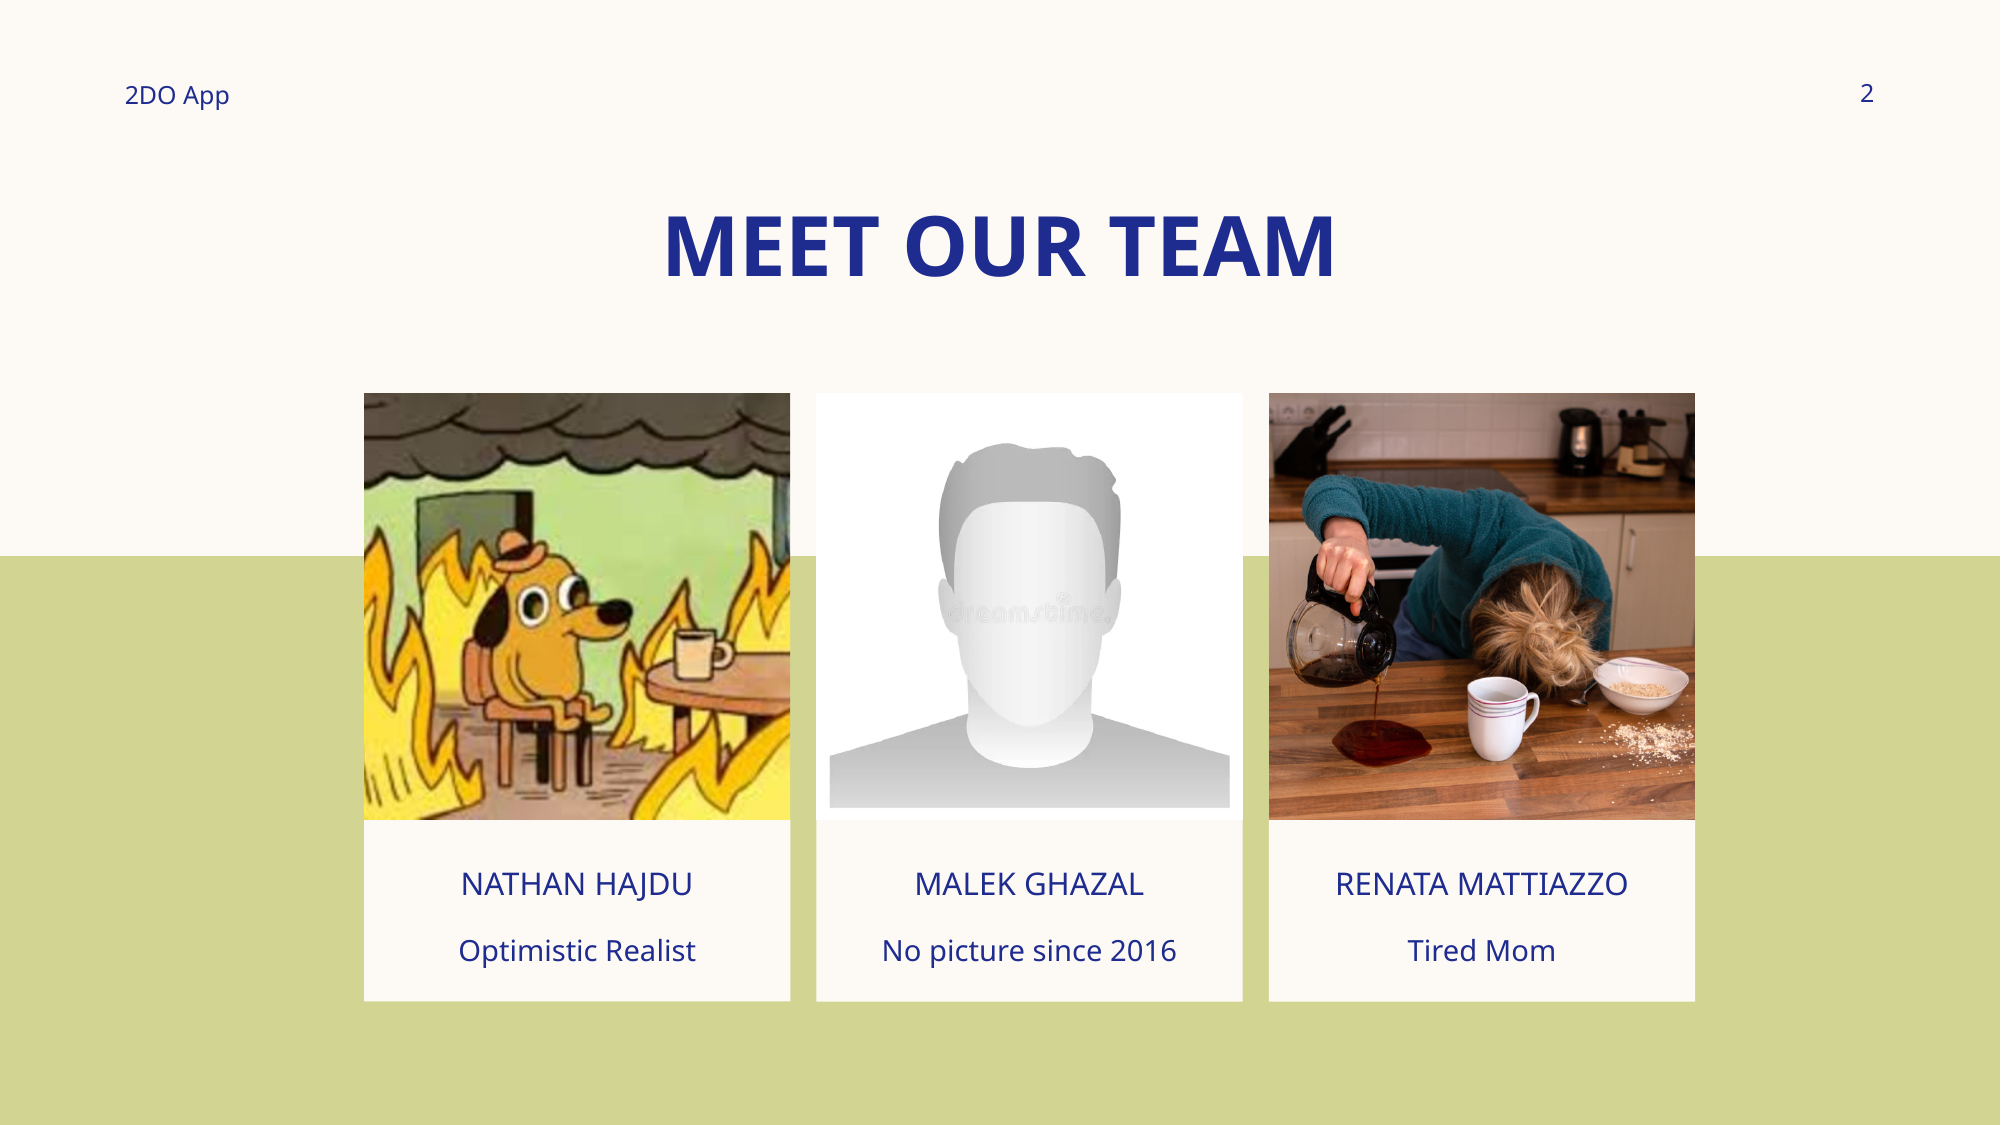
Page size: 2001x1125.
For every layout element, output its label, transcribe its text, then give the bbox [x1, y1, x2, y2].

slide_number 2 [1712, 75, 1875, 116]
list Nathan Hajdu [364, 820, 791, 1002]
list No picture since 2016 [842, 919, 1217, 980]
list Malek Ghazal [816, 820, 1243, 1002]
picture [363, 393, 791, 820]
title MEET OUR TEAM [124, 145, 1876, 301]
picture [816, 393, 1243, 820]
picture [1268, 393, 1695, 820]
list Renata Mattiazzo [1268, 819, 1696, 1002]
footer 2DO App [124, 75, 650, 116]
list Optimistic Realist [389, 919, 765, 980]
list Tired Mom [1294, 919, 1670, 980]
